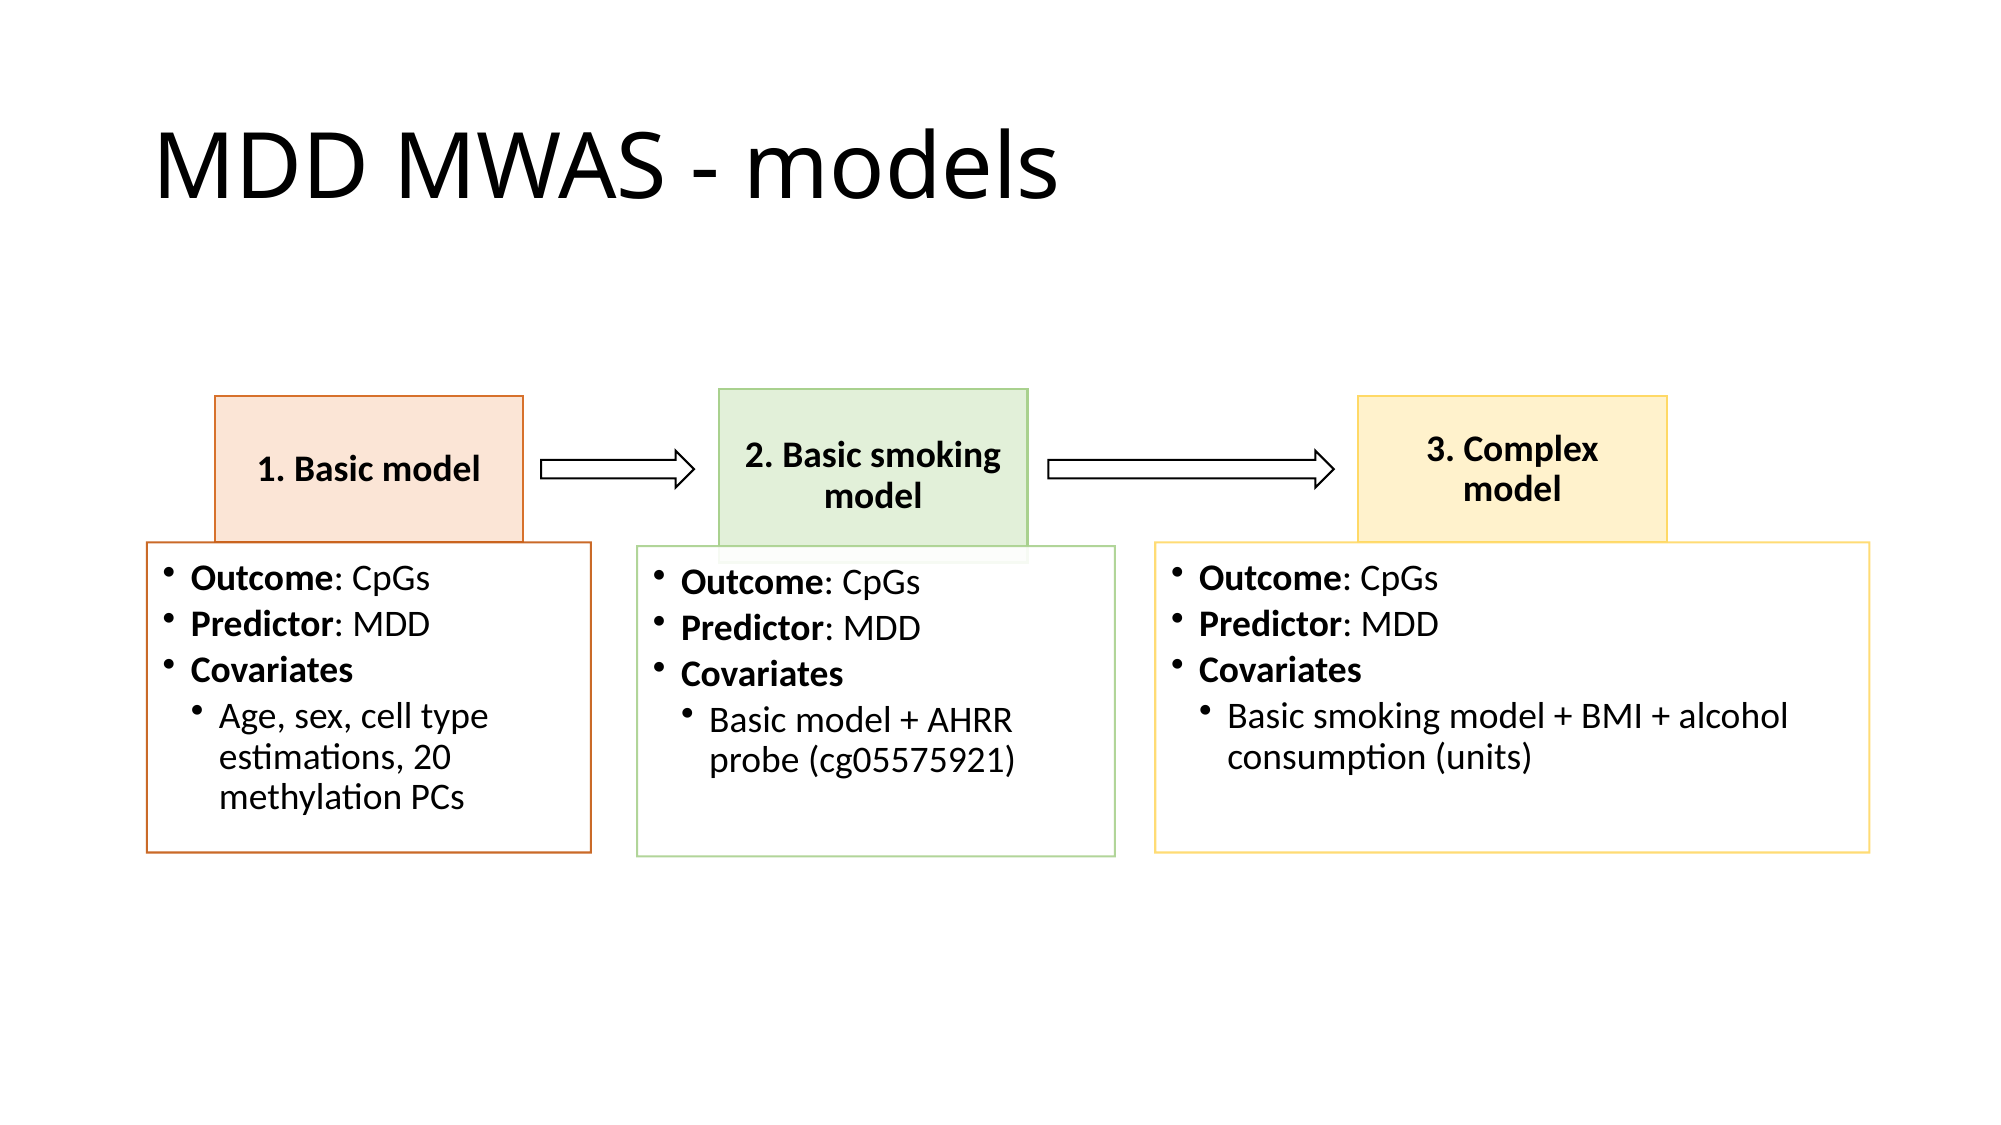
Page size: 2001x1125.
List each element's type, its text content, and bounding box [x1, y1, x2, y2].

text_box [145, 469, 1871, 780]
text_box [1047, 448, 1336, 469]
list [137, 299, 1863, 1014]
text_box [540, 448, 696, 469]
title MDD MWAS - models [137, 59, 1863, 278]
